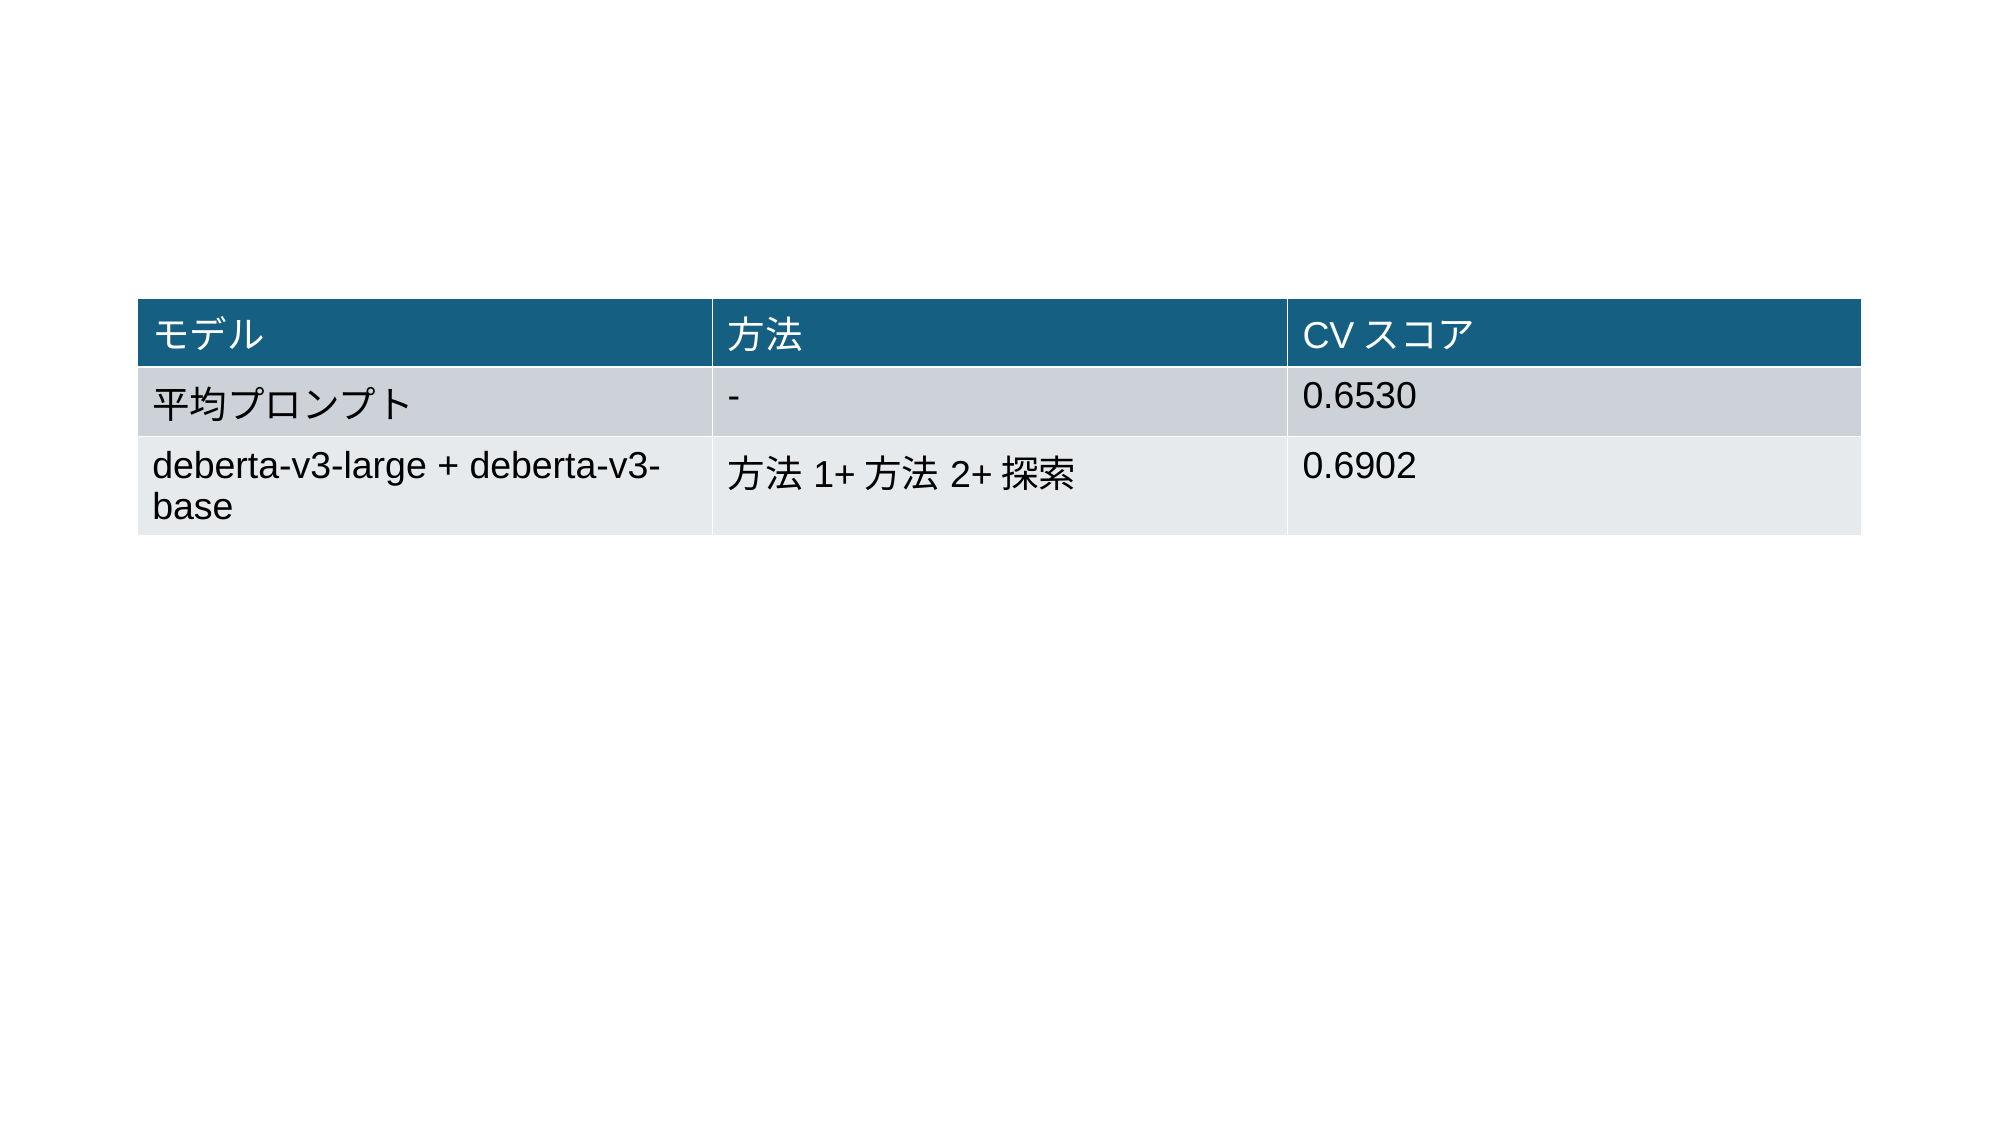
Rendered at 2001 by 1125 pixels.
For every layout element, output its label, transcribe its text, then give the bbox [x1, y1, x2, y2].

table_header CVスコア [1288, 299, 1861, 366]
table_cell 平均プロンプト [138, 368, 712, 436]
table_cell deberta-v3-large + deberta-v3-base [138, 437, 712, 535]
table_header モデル [138, 299, 712, 366]
table_cell 0.6530 [1288, 368, 1861, 436]
table_header 方法 [713, 299, 1287, 366]
table_cell - [713, 368, 1287, 436]
table_cell 方法1+方法2+探索 [713, 437, 1287, 535]
table_cell 0.6902 [1288, 437, 1861, 535]
